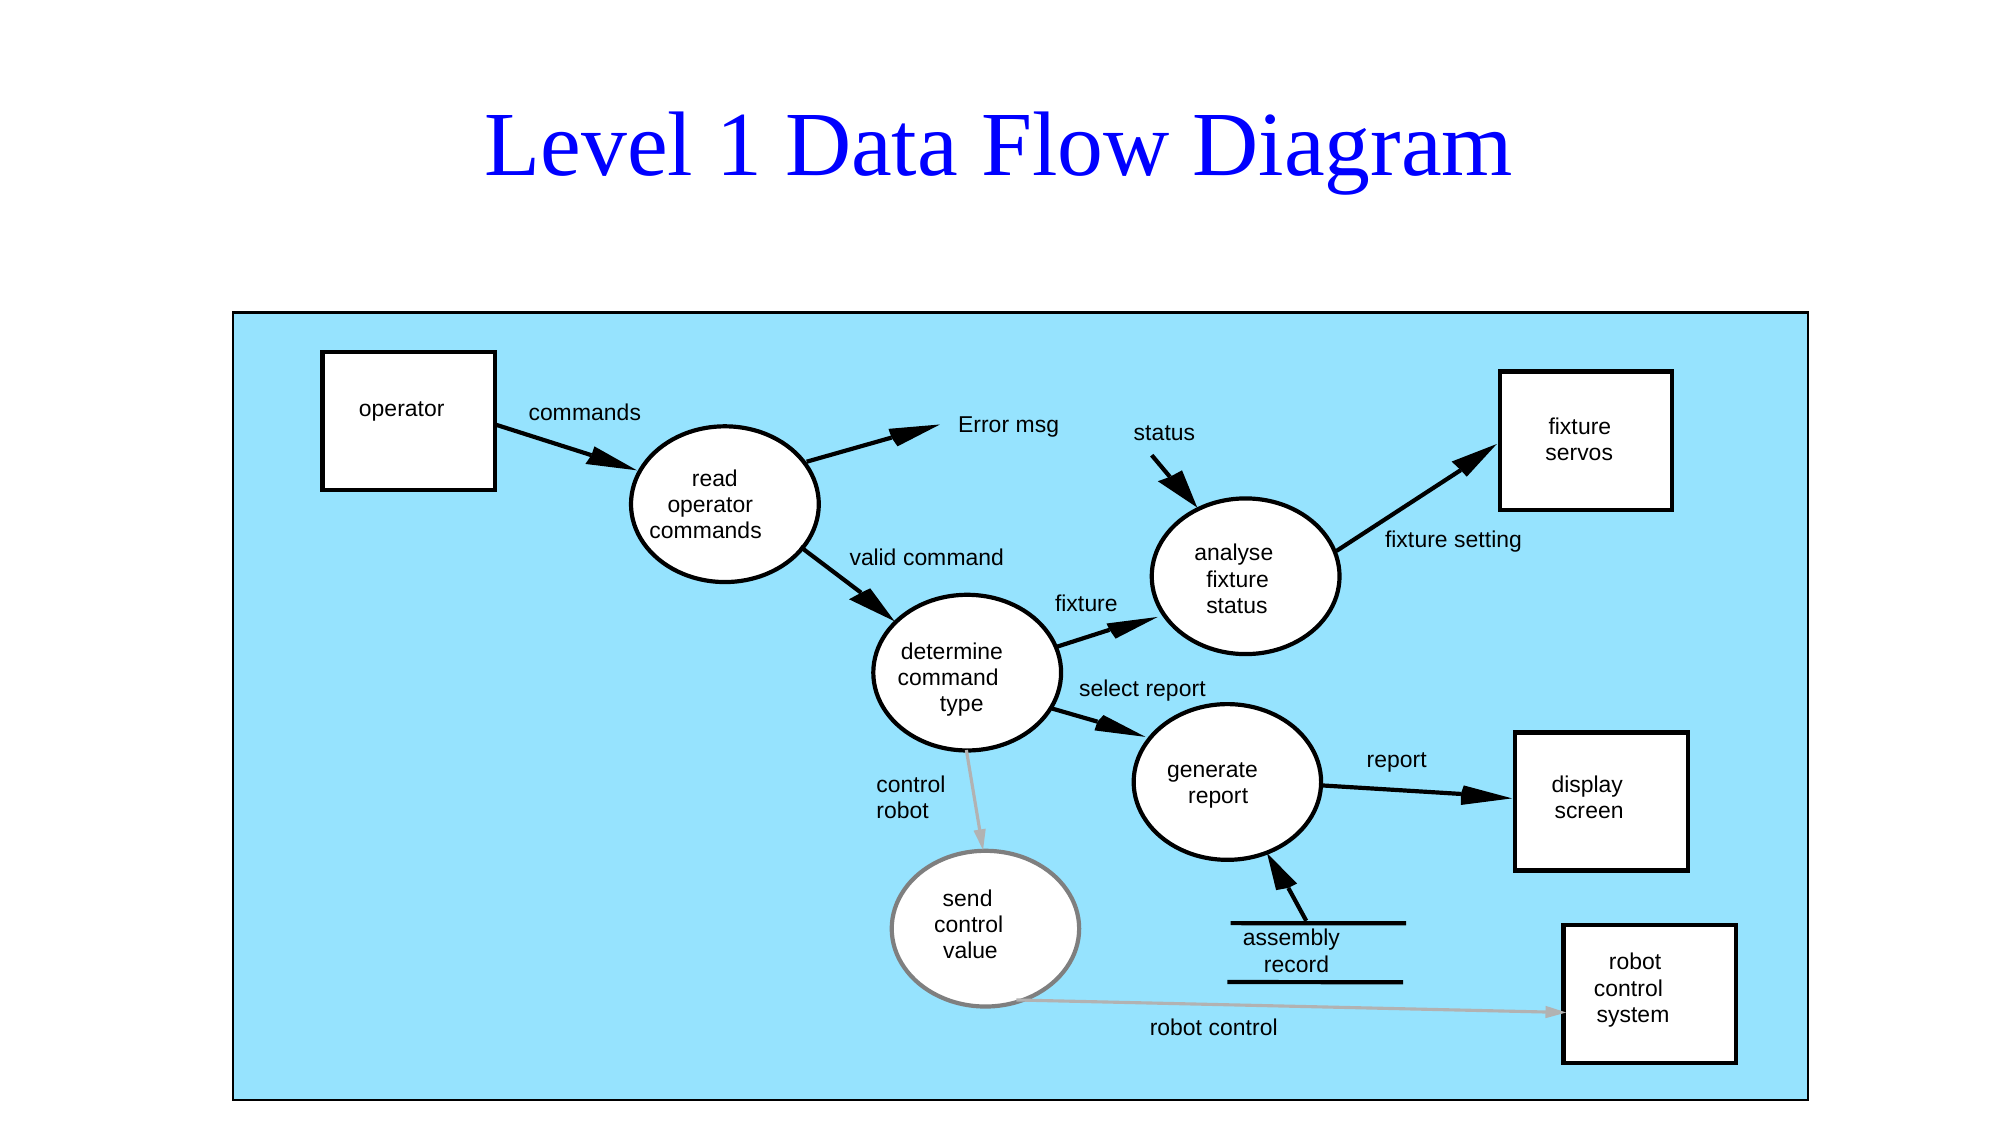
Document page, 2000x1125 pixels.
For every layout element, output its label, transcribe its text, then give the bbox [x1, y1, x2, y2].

text_box display [1551, 769, 1630, 798]
title Level 1 Data Flow Diagram [99, 45, 1900, 233]
text_box commands [649, 516, 762, 544]
text_box [233, 312, 1809, 1100]
text_box fixture [1206, 564, 1276, 592]
text_box [966, 749, 986, 850]
text_box fixture [1548, 411, 1618, 439]
text_box [1563, 924, 1736, 1064]
text_box select report [1079, 673, 1207, 702]
text_box fixture setting [1502, 524, 1523, 553]
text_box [1320, 785, 1513, 806]
text_box [322, 352, 495, 491]
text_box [1266, 852, 1307, 922]
text_box [1151, 498, 1340, 655]
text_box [1336, 443, 1498, 552]
text_box Error msg [958, 409, 1060, 437]
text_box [1051, 708, 1146, 738]
text_box system [1596, 999, 1670, 1028]
text_box operator [667, 489, 760, 516]
text_box analyse [1194, 537, 1281, 566]
text_box commands [528, 397, 642, 426]
text_box servos [1545, 437, 1614, 465]
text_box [1151, 454, 1198, 508]
text_box [1515, 732, 1688, 871]
text_box control [876, 769, 953, 798]
text_box value [943, 935, 998, 964]
text_box [1133, 704, 1322, 860]
text_box determine [900, 636, 1010, 662]
text_box status [1206, 590, 1268, 619]
text_box report [1188, 780, 1249, 809]
text_box [1499, 371, 1673, 510]
text_box [1016, 999, 1567, 1019]
text_box type [940, 688, 984, 717]
text_box send [942, 883, 1006, 909]
text_box robot control [1149, 1012, 1278, 1041]
text_box control [1594, 973, 1676, 1001]
text_box record [1263, 949, 1330, 978]
text_box control [934, 909, 1010, 938]
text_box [800, 546, 895, 622]
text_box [494, 424, 638, 471]
text_box assembly [1242, 922, 1347, 951]
text_box read [691, 463, 745, 489]
text_box [873, 594, 1062, 751]
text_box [806, 424, 941, 462]
text_box [631, 426, 819, 583]
text_box status [1133, 417, 1196, 446]
text_box operator [358, 393, 445, 422]
text_box command [897, 662, 1012, 691]
text_box report [1366, 744, 1427, 772]
text_box screen [1554, 796, 1624, 824]
text_box valid command [849, 542, 1005, 570]
text_box robot [1608, 946, 1668, 973]
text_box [1054, 616, 1158, 648]
text_box generate [1167, 754, 1265, 783]
text_box robot [876, 796, 930, 824]
text_box [891, 850, 1080, 1007]
text_box fixture [1054, 588, 1118, 616]
